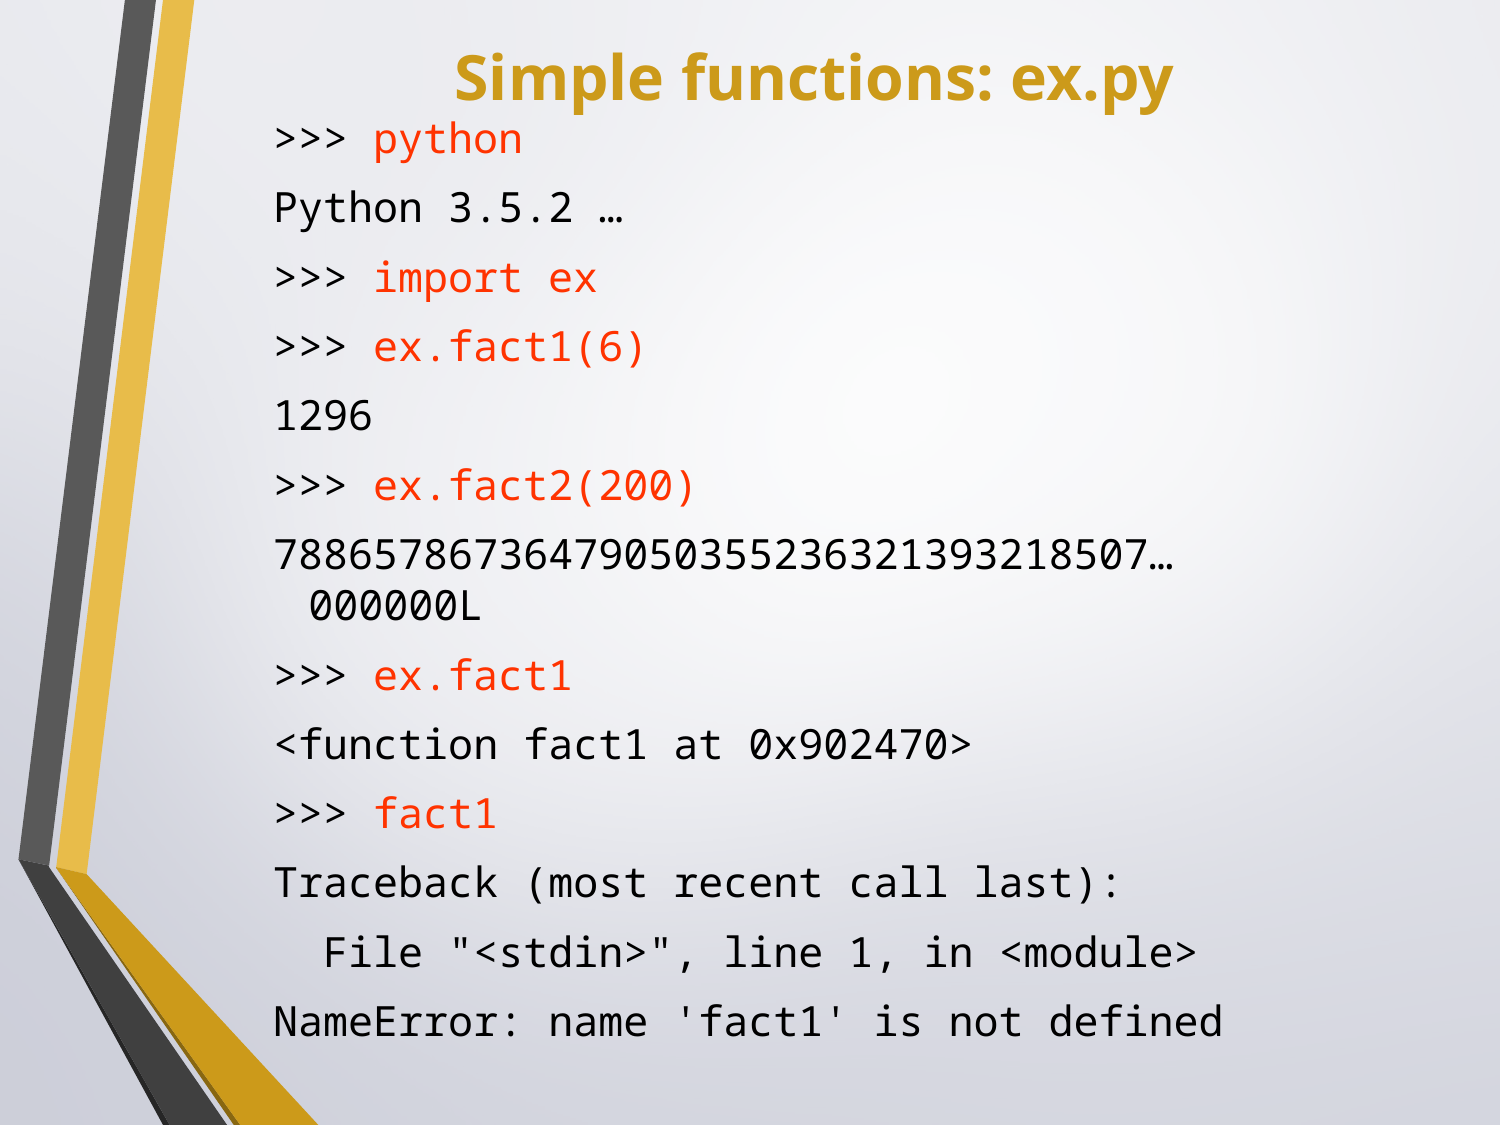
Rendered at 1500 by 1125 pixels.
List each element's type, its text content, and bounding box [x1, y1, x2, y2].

title Simple functions: ex.py [198, 26, 1431, 125]
list >>> python Python 3.5.2 … >>> import ex >>> ex.fact1(6) 1296 >>> ex.fact2(200) 78865786736479050355236321393218507…000000L >>> ex.fact1 <function fact1 at 0x902470> >>> fact1 Traceback (most recent call last): File "<stdin>", line 1, in <module> NameError: name 'fact1' is not defined [258, 124, 1321, 1100]
